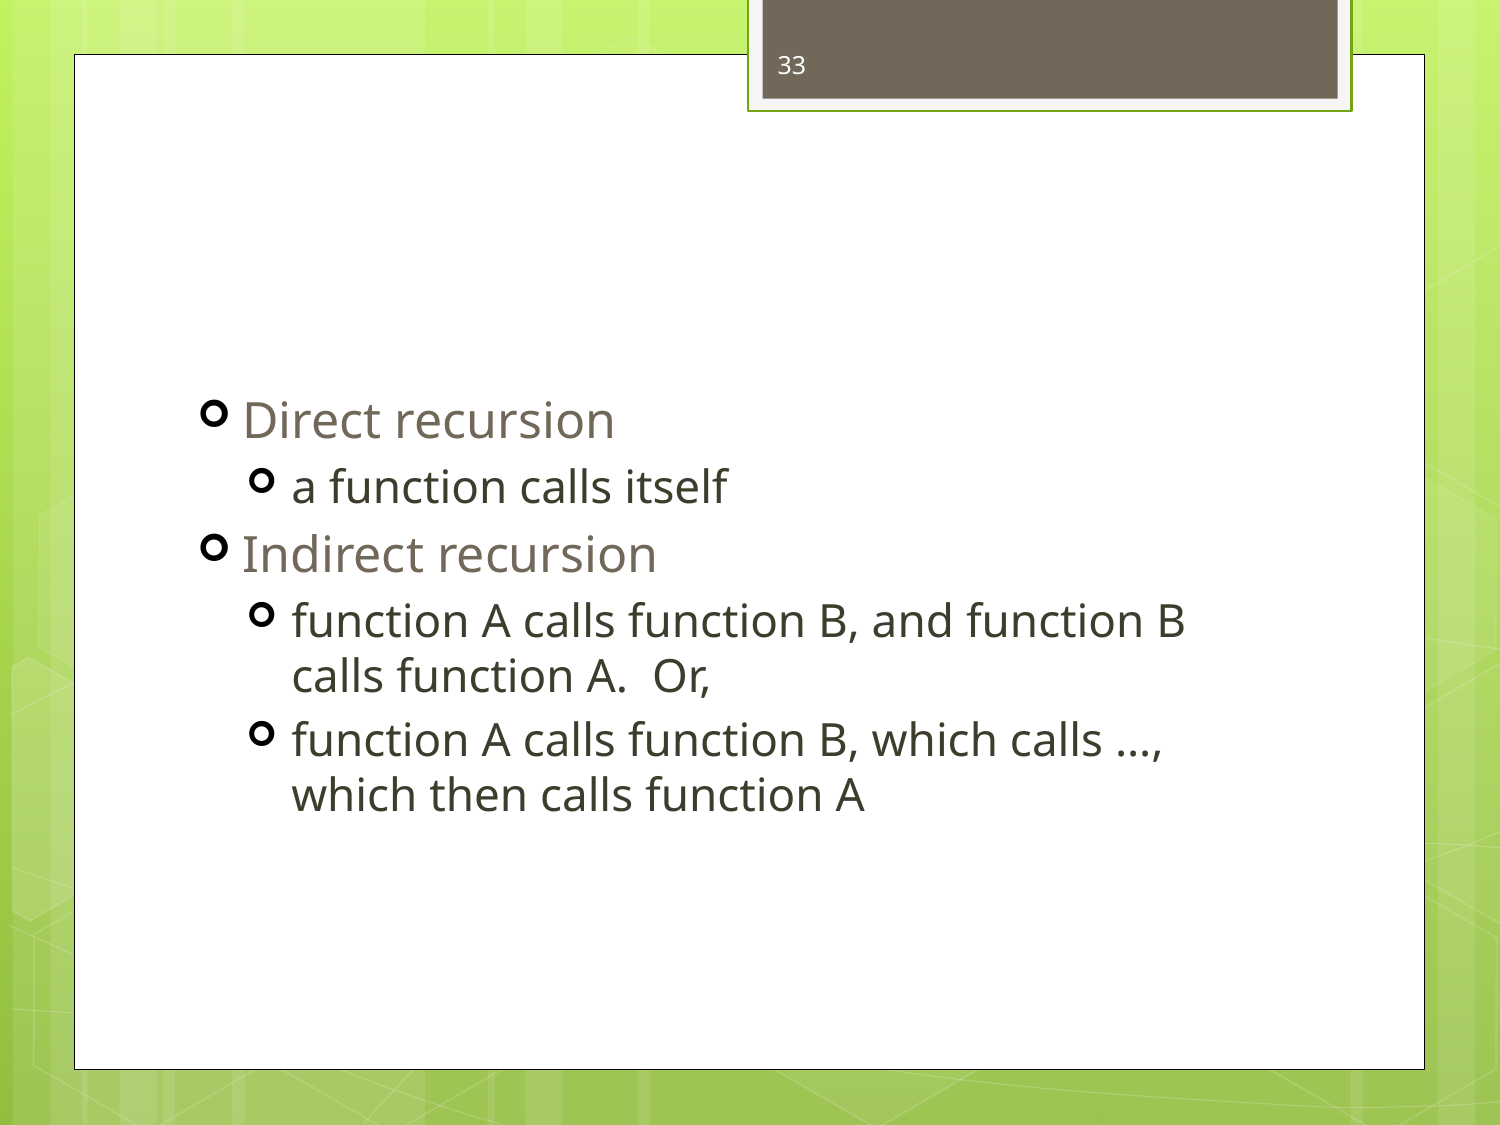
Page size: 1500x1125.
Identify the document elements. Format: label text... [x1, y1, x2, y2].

slide_number 33 [762, 36, 982, 97]
list Direct recursion a function calls itself Indirect recursion function A calls function B, and function B calls function A. Or, function A calls function B, which calls …, which then calls function A [171, 381, 1283, 957]
